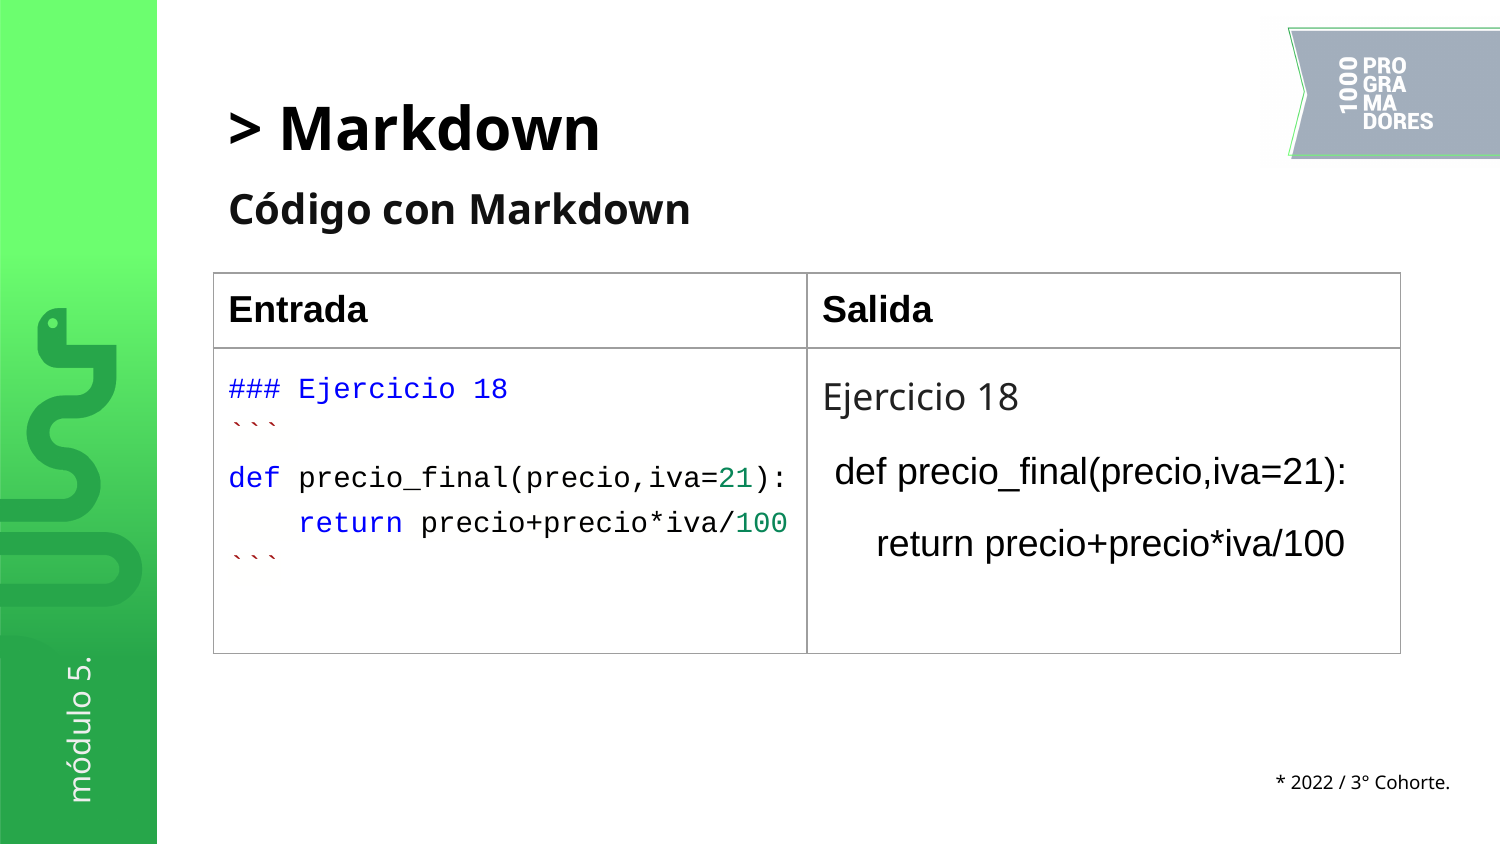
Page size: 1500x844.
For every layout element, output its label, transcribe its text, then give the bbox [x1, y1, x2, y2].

text_box Código con Markdown [213, 167, 1488, 261]
table_header Salida [808, 274, 1400, 347]
text_box * 2022 / 3° Cohorte. [1131, 765, 1462, 799]
picture [0, 0, 157, 844]
text_box > Markdown [213, 75, 1204, 156]
table_cell ### Ejercicio 18 ``` def precio_final(precio,iva=21): return precio+precio*iva/100 ``` [214, 349, 806, 653]
table_header Entrada [214, 274, 806, 347]
picture [1259, 15, 1500, 169]
table_cell Ejercicio 18 def precio_final(precio,iva=21): return precio+precio*iva/100 [808, 349, 1400, 653]
